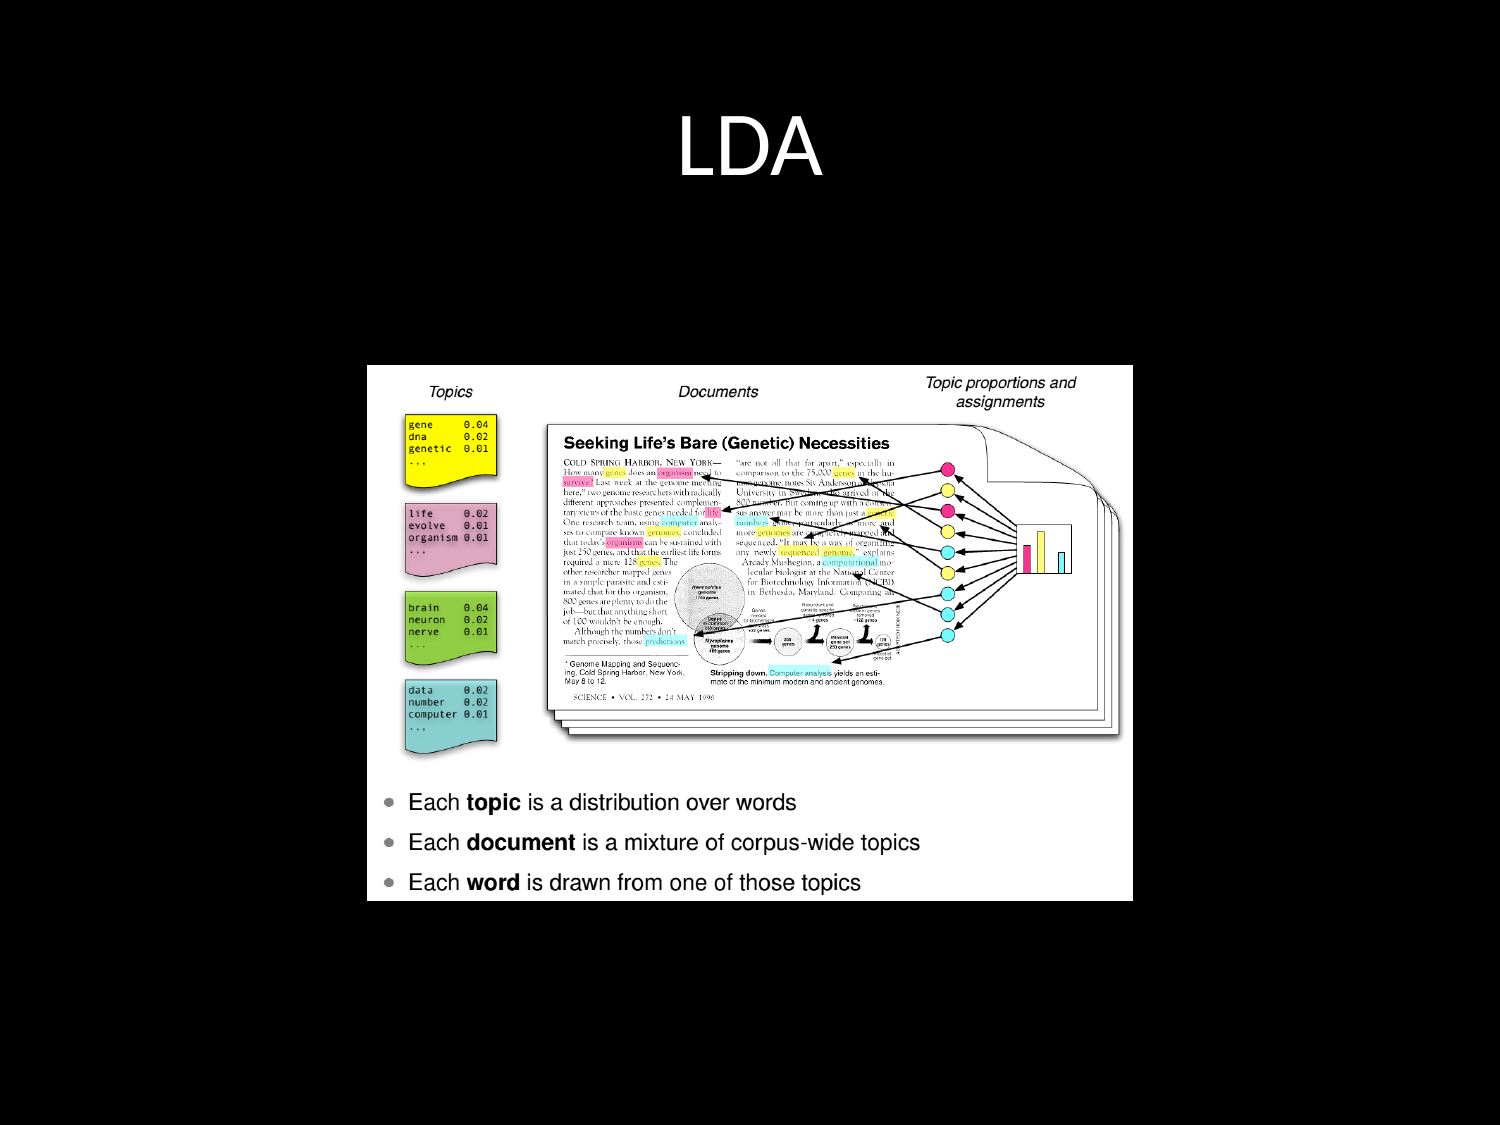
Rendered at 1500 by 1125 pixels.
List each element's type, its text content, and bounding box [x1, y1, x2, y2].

title LDA [75, 45, 1425, 233]
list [367, 364, 1133, 901]
